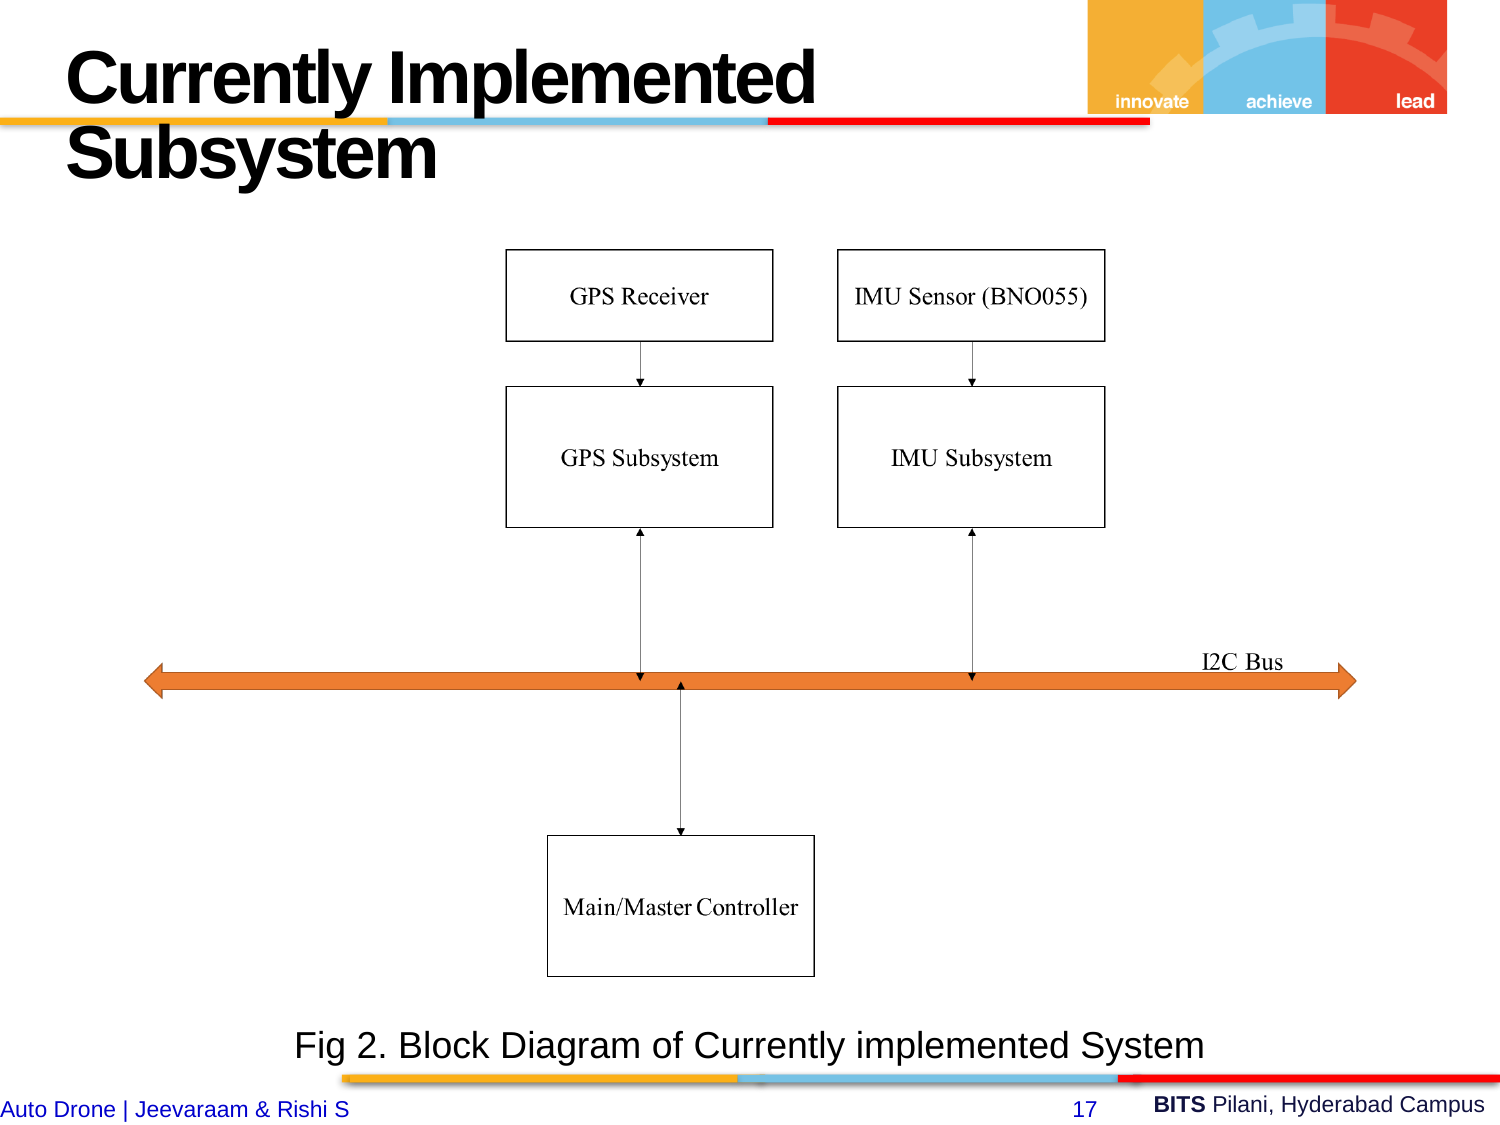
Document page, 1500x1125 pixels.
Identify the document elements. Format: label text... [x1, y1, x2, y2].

picture [1087, 0, 1448, 114]
list Currently Implemented Subsystem [50, 24, 1088, 213]
picture [143, 249, 1357, 977]
text_box Fig 2. Block Diagram of Currently implemented System [279, 1013, 1221, 1074]
